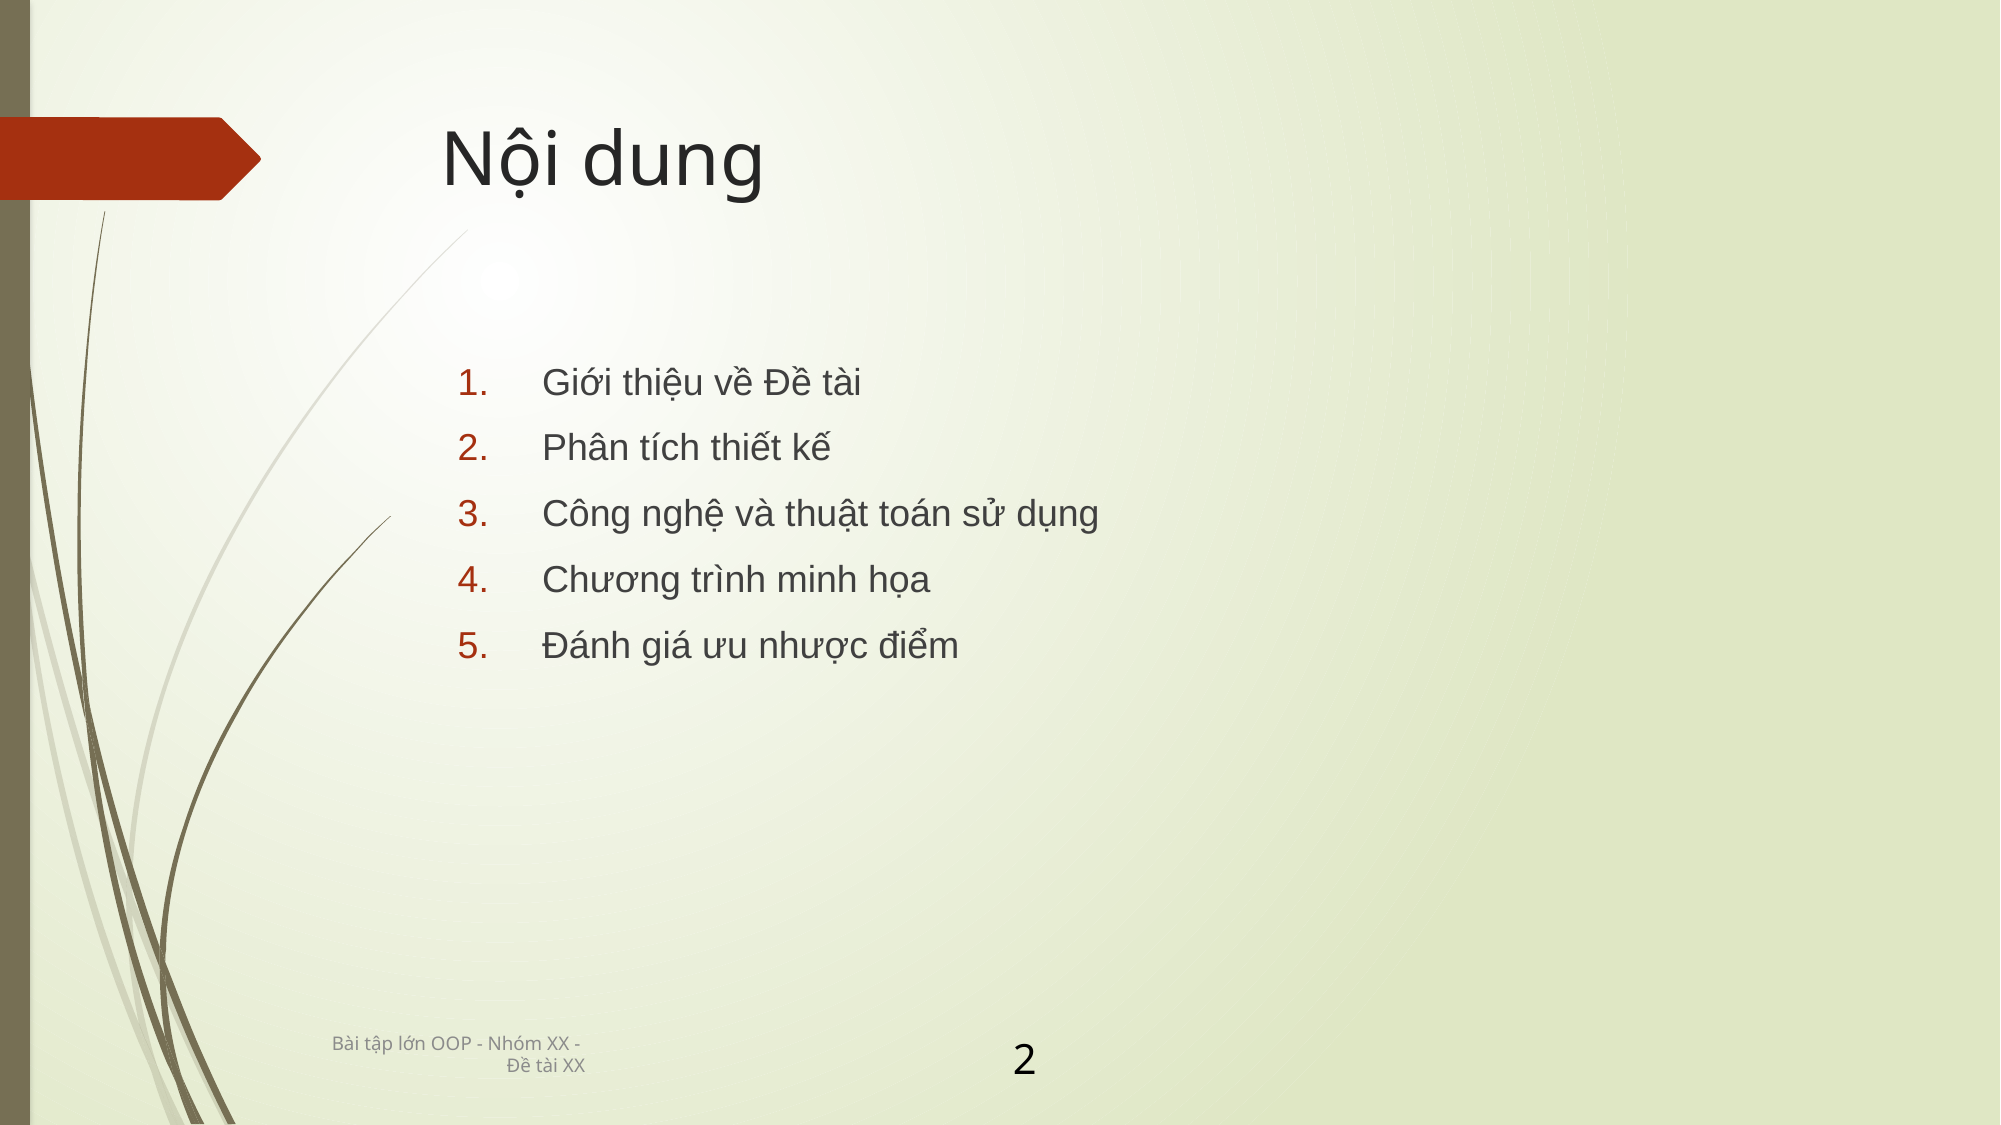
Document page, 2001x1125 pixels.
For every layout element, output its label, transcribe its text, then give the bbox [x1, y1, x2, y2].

title Nội dung [425, 102, 1888, 313]
list Giới thiệu về Đề tài Phân tích thiết kế Công nghệ và thuật toán sử dụng Chương trình minh họa Đánh giá ưu nhược điểm [424, 350, 1888, 970]
footer Bài tập lớn OOP - Nhóm XX - Đề tài XX [287, 1024, 600, 1100]
slide_number 2 [787, 1024, 1263, 1100]
